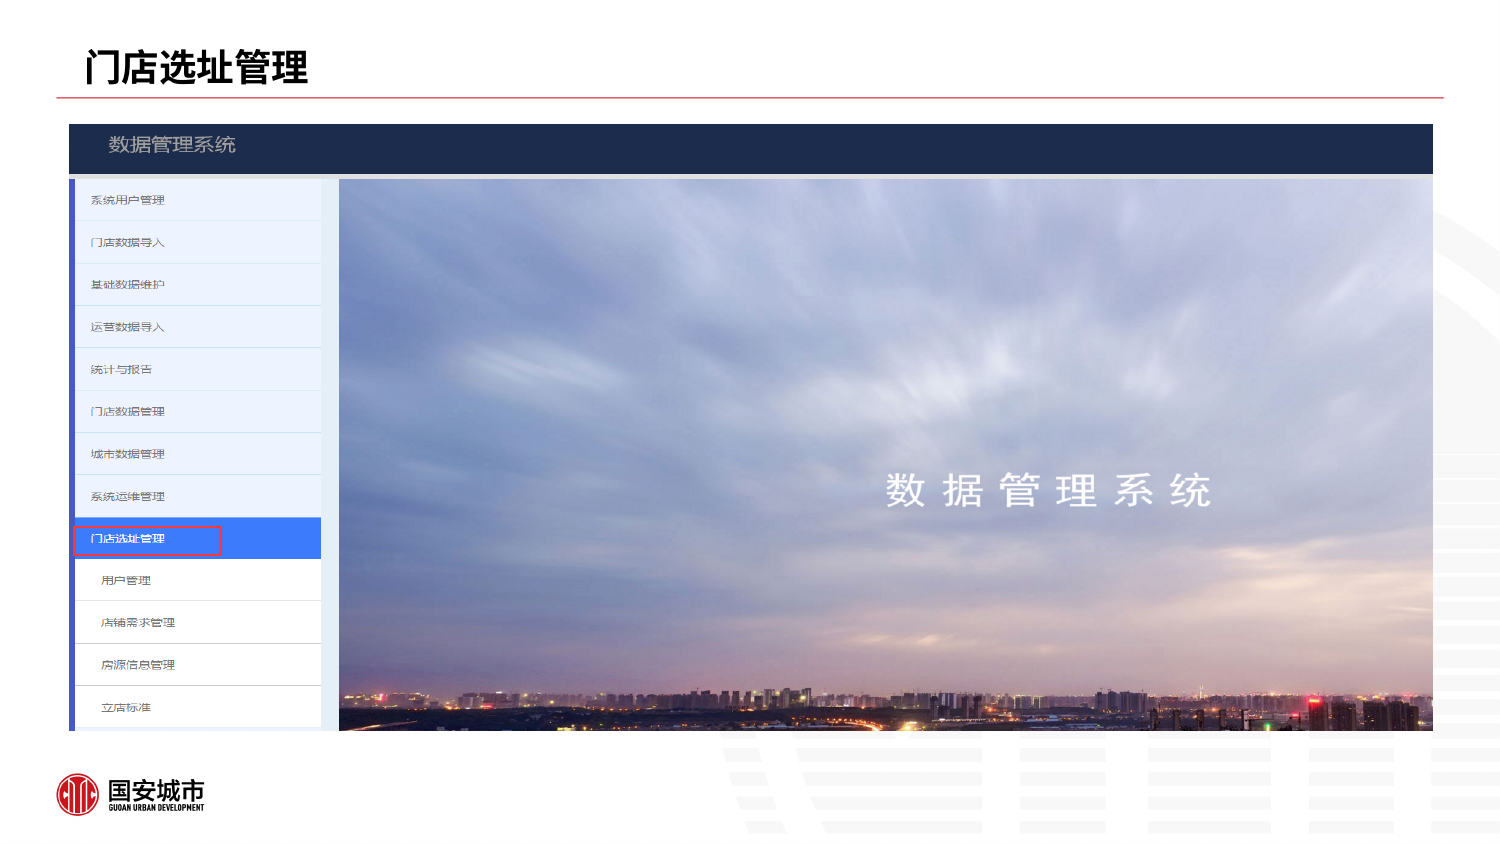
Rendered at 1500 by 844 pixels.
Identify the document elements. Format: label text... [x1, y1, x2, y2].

title 门店选址管理 [69, 32, 1319, 101]
picture [0, 0, 1500, 844]
